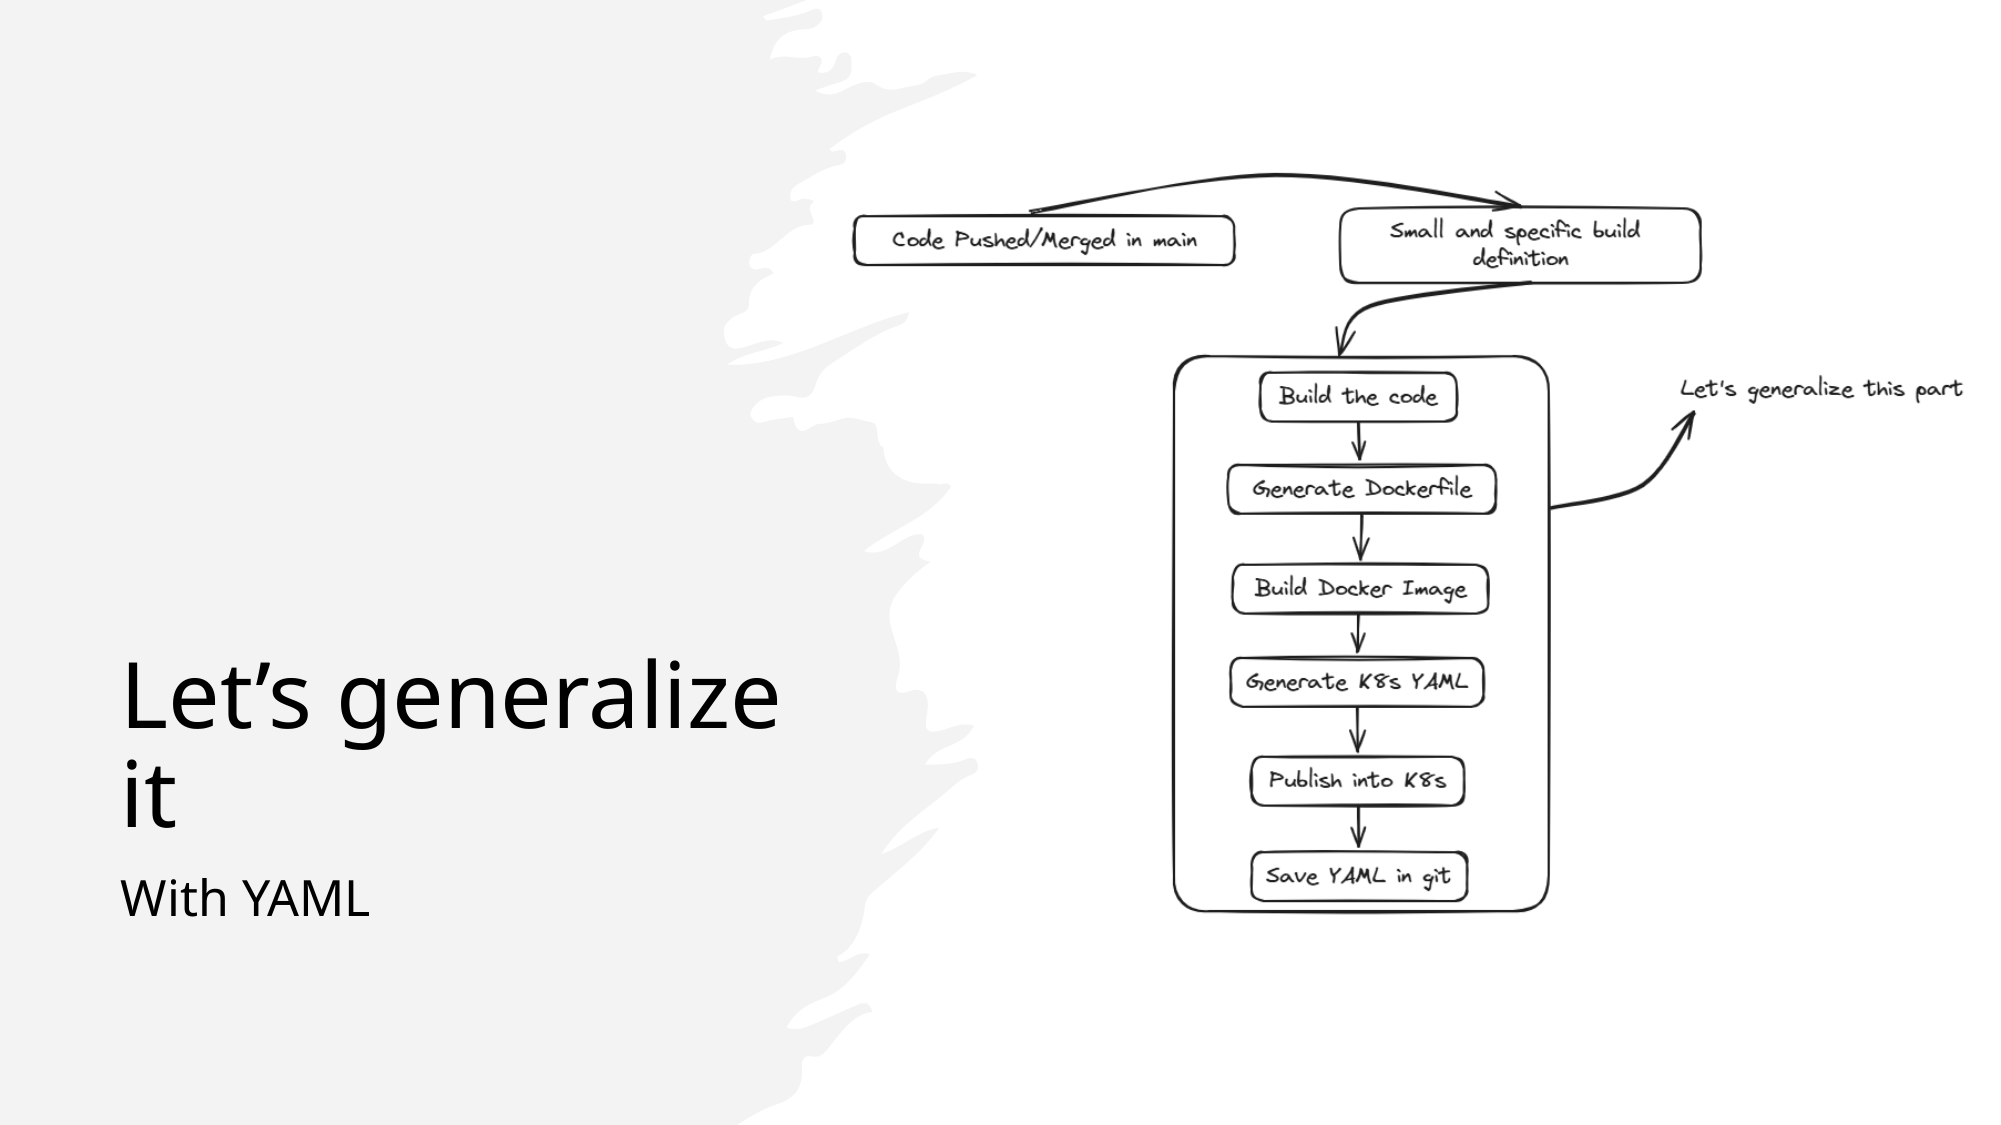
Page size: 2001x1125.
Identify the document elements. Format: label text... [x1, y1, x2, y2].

list With YAML [105, 865, 864, 993]
picture [815, 143, 1981, 930]
text_box [739, 0, 2000, 1125]
title Let’s generalize it [105, 105, 864, 855]
text_box [0, 0, 978, 1125]
